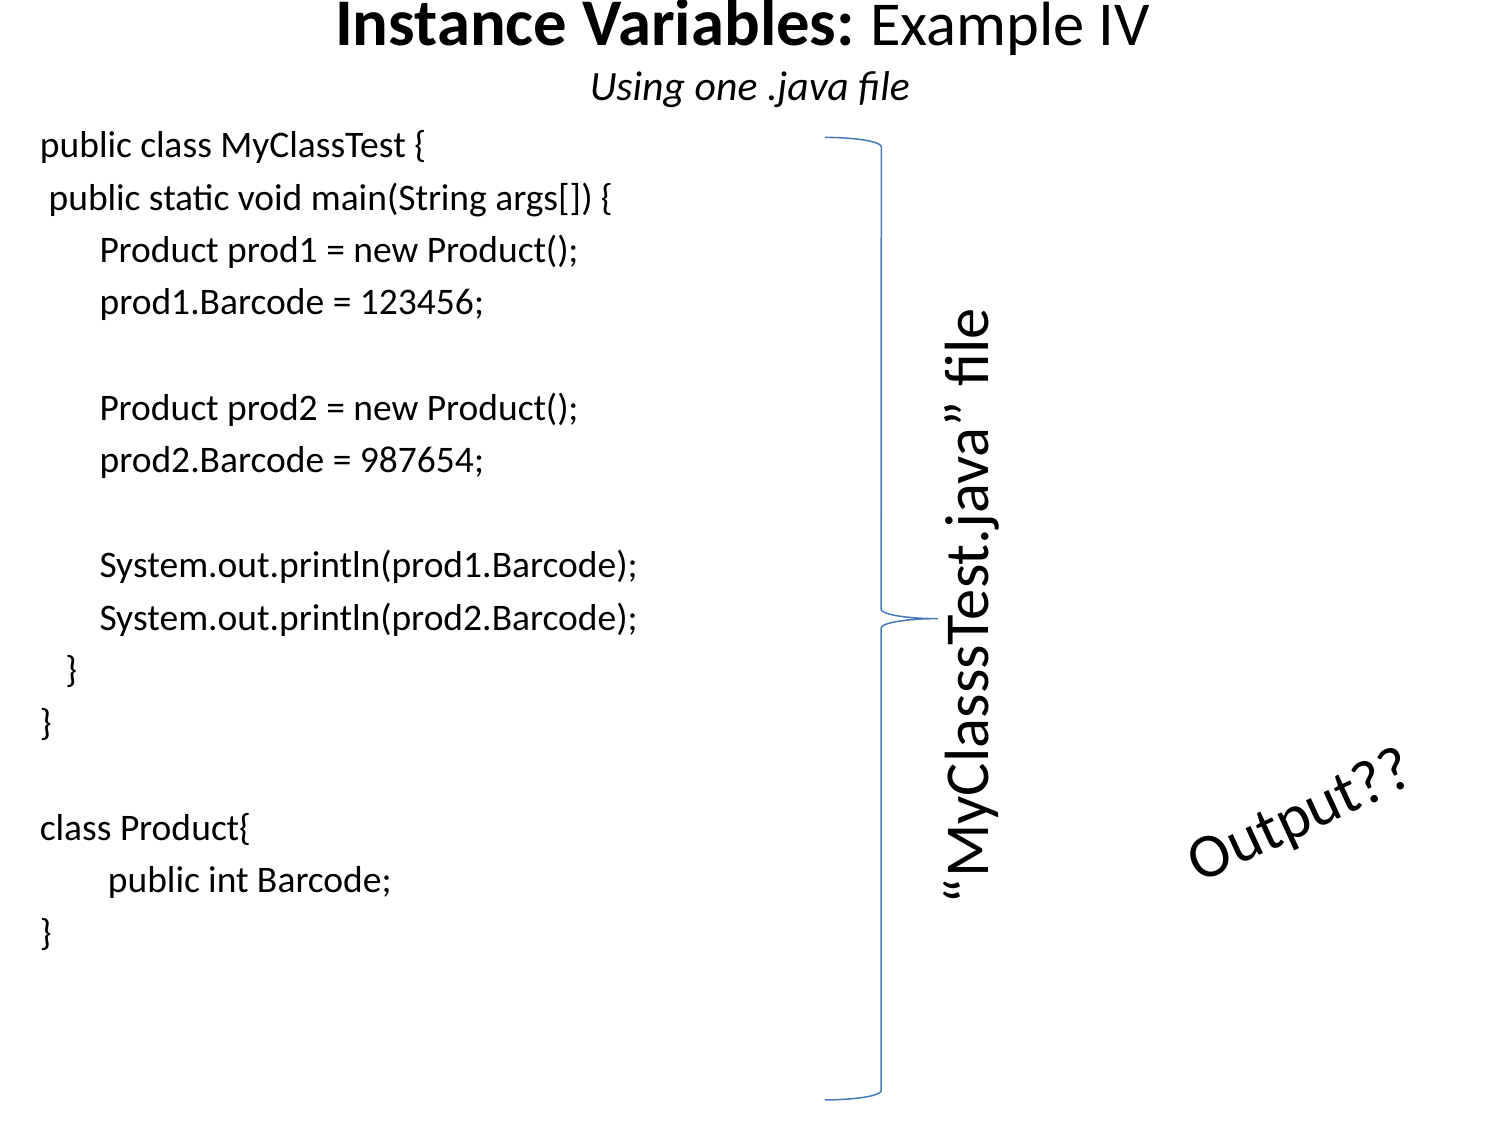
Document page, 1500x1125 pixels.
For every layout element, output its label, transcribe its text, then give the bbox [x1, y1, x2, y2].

text_box Output?? [1157, 700, 1467, 908]
text_box [824, 136, 939, 1101]
list public class MyClassTest { public static void main(String args[]) { Product prod1 = new Product(); prod1.Barcode = 123456; Product prod2 = new Product(); prod2.Barcode = 987654; System.out.println(prod1.Barcode); System.out.println(prod2.Barcode); } } class Product{ public int Barcode; } [24, 112, 1425, 1100]
text_box “MyClasssTest.java” file [918, 173, 1009, 1040]
title Instance Variables: Example IV Using one .java file [75, 0, 1425, 88]
